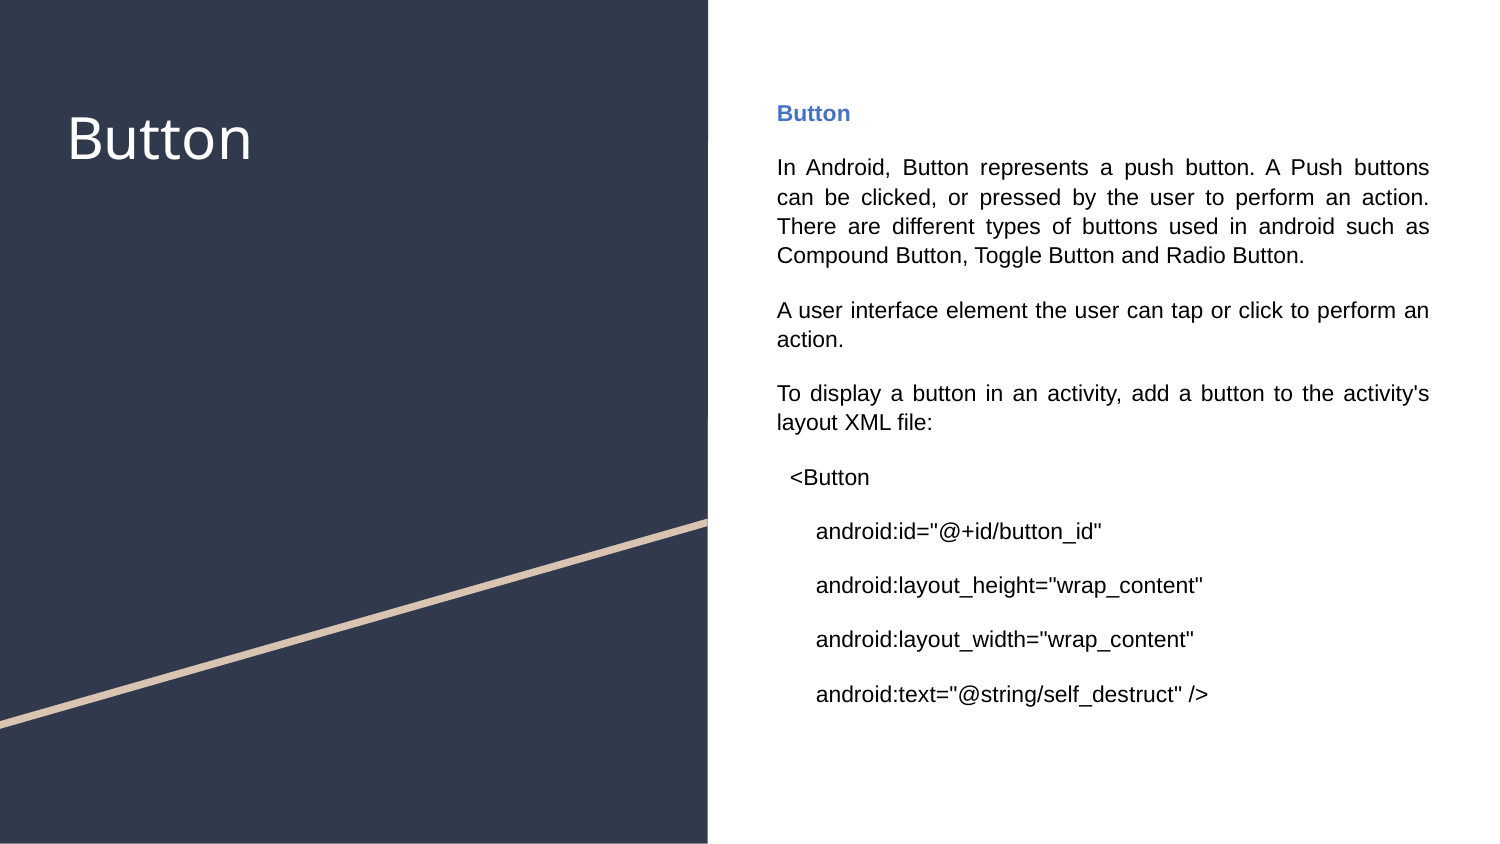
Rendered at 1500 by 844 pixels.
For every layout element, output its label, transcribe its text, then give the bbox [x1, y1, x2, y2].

list Button In Android, Button represents a push button. A Push buttons can be clicked, or pressed by the user to perform an action. There are different types of buttons used in android such as Compound Button, Toggle Button and Radio Button. A user interface element the user can tap or click to perform an action. To display a button in an activity, add a button to the activity's layout XML file: <Button android:id="@+id/button_id" android:layout_height="wrap_content" android:layout_width="wrap_content" android:text="@string/self_destruct" /> [761, 82, 1446, 755]
title Button [51, 82, 660, 494]
